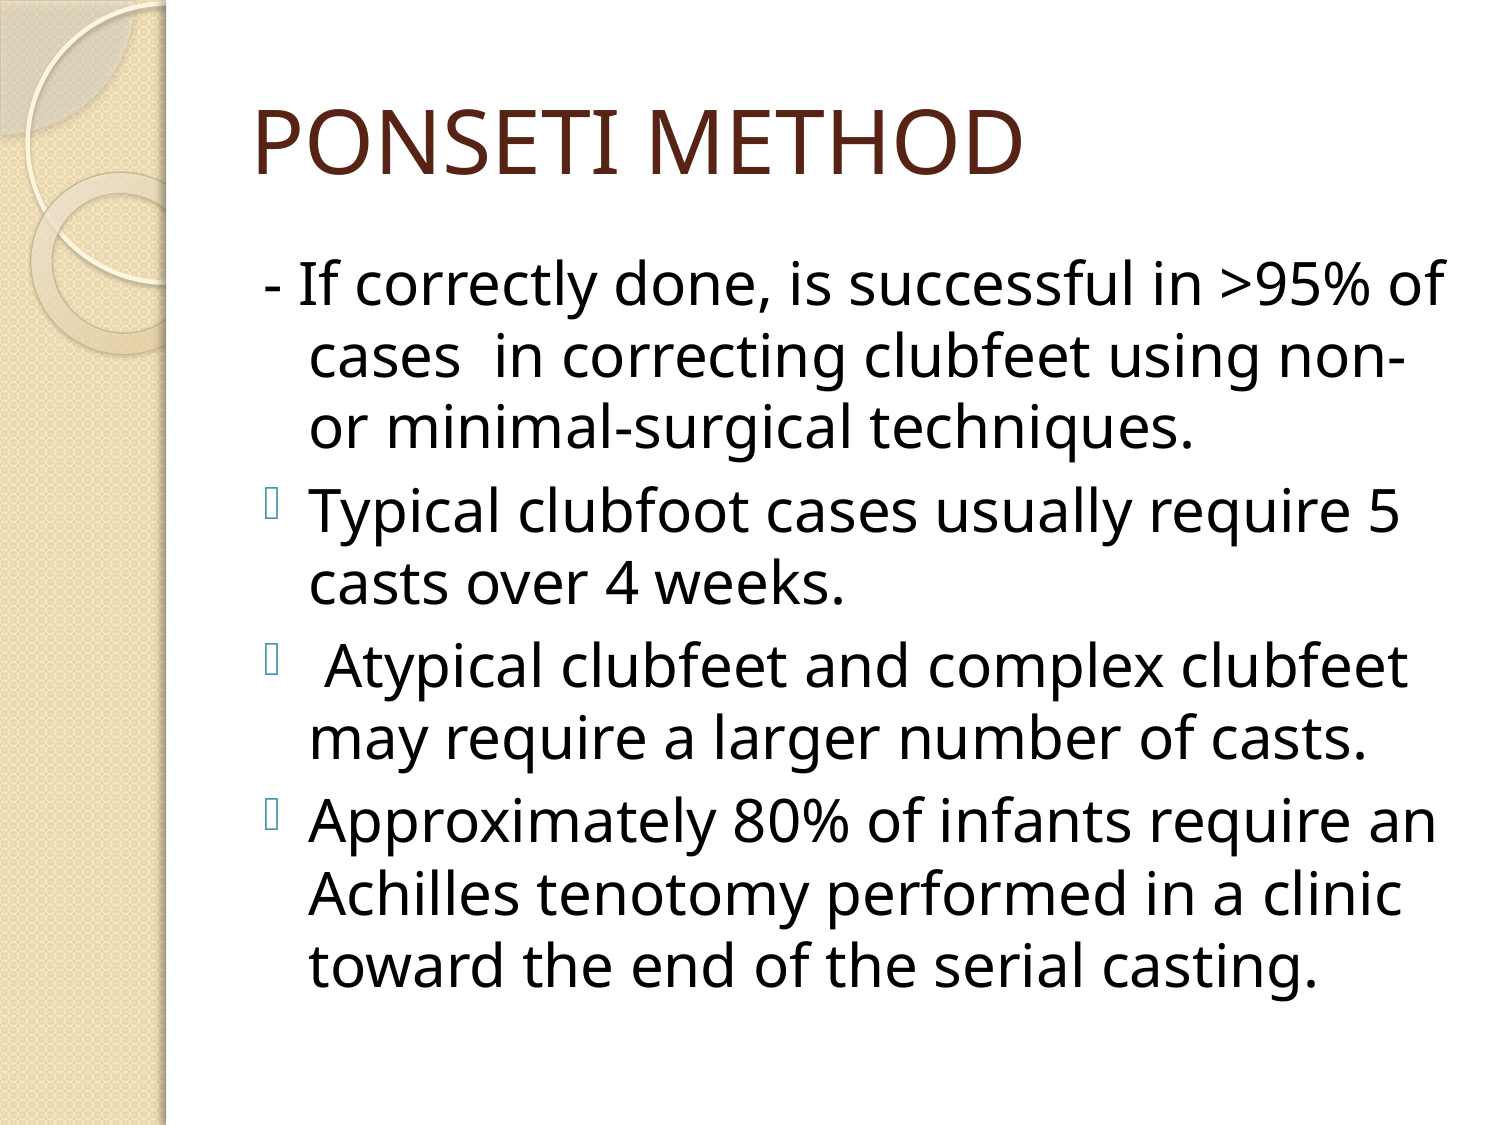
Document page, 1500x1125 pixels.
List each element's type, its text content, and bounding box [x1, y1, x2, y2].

title PONSETI METHOD [235, 45, 1466, 233]
list - If correctly done, is successful in >95% of cases in correcting clubfeet using non- or minimal-surgical techniques. Typical clubfoot cases usually require 5 casts over 4 weeks. Atypical clubfeet and complex clubfeet may require a larger number of casts. Approximately 80% of infants require an Achilles tenotomy performed in a clinic toward the end of the serial casting. [235, 237, 1466, 1025]
